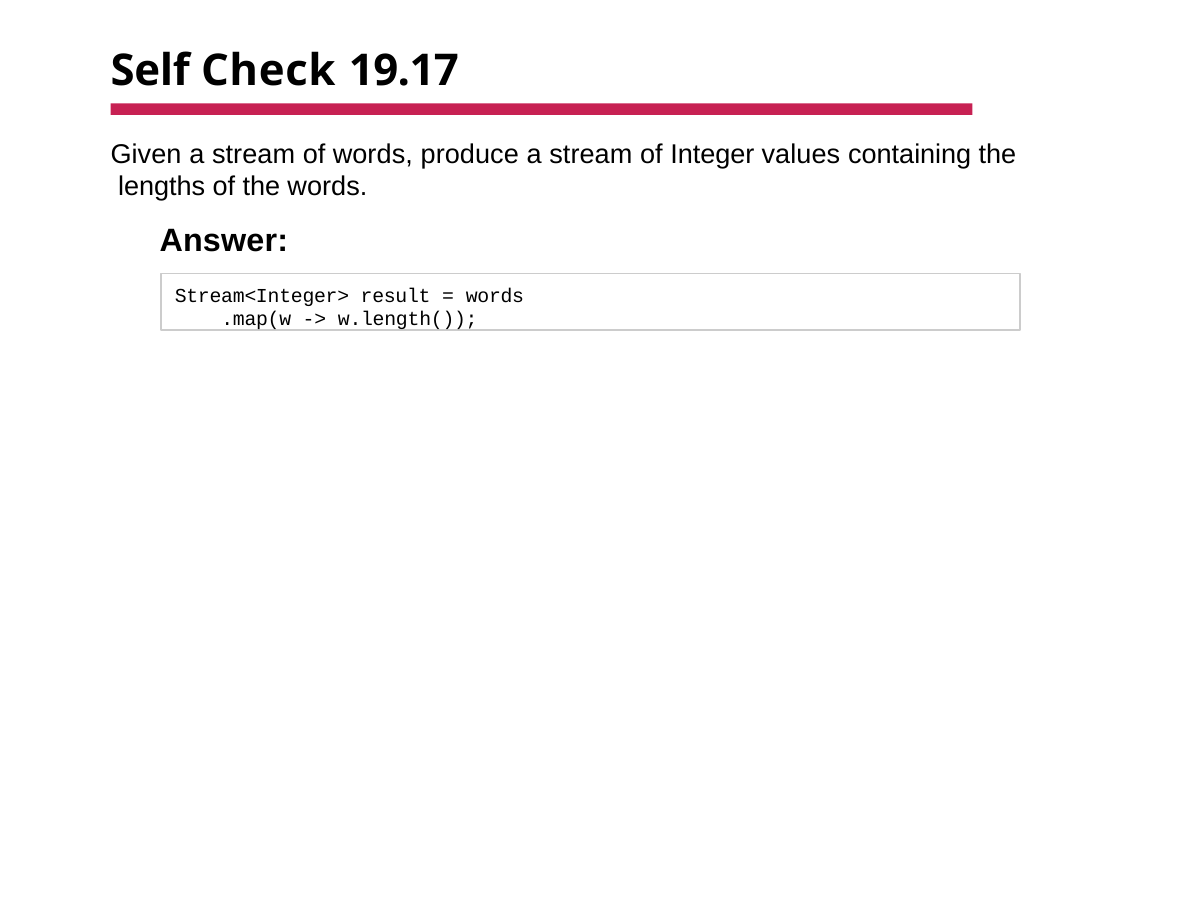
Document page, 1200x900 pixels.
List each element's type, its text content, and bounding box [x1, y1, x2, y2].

text_box Stream<Integer> result = words .map(w -> w.length()); [161, 273, 1020, 330]
title Self Check 19.17 [108, 41, 1092, 193]
text_box Given a stream of words, produce a stream of Integer values containing the lengths of the words. Answer: [108, 137, 1024, 259]
